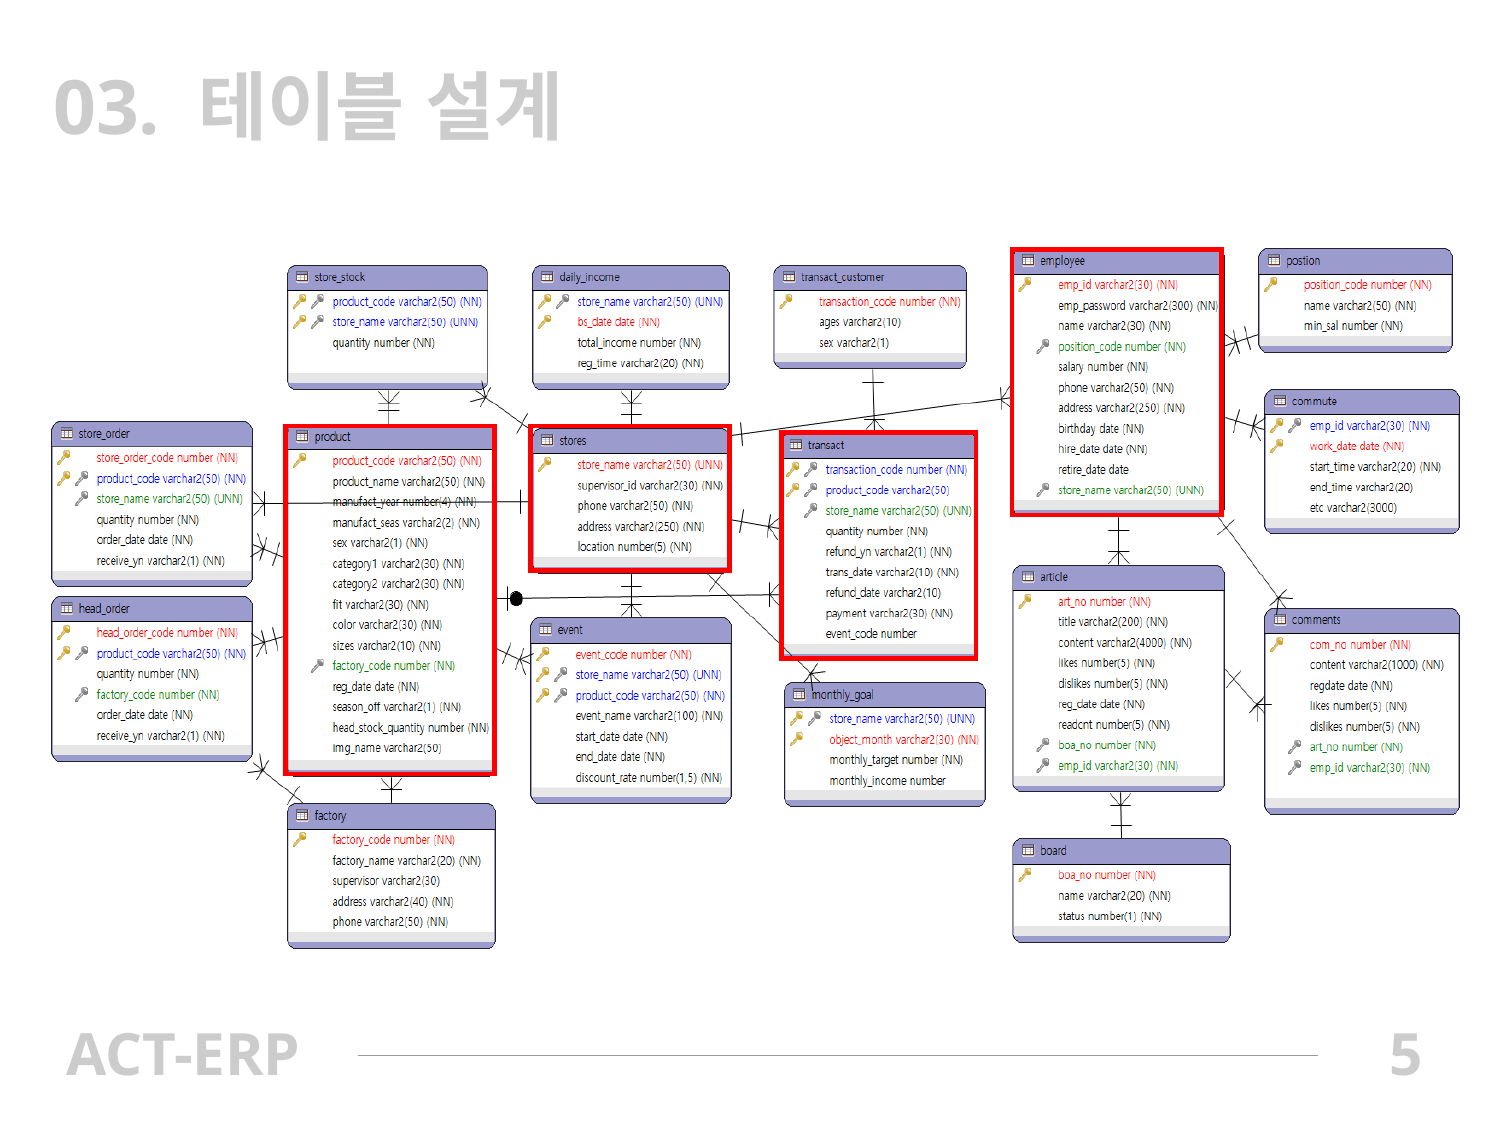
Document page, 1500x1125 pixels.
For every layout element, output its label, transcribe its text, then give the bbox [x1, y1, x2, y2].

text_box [51, 1009, 1448, 1096]
picture [32, 148, 1468, 958]
text_box 03. 테이블 설계 [38, 51, 971, 148]
